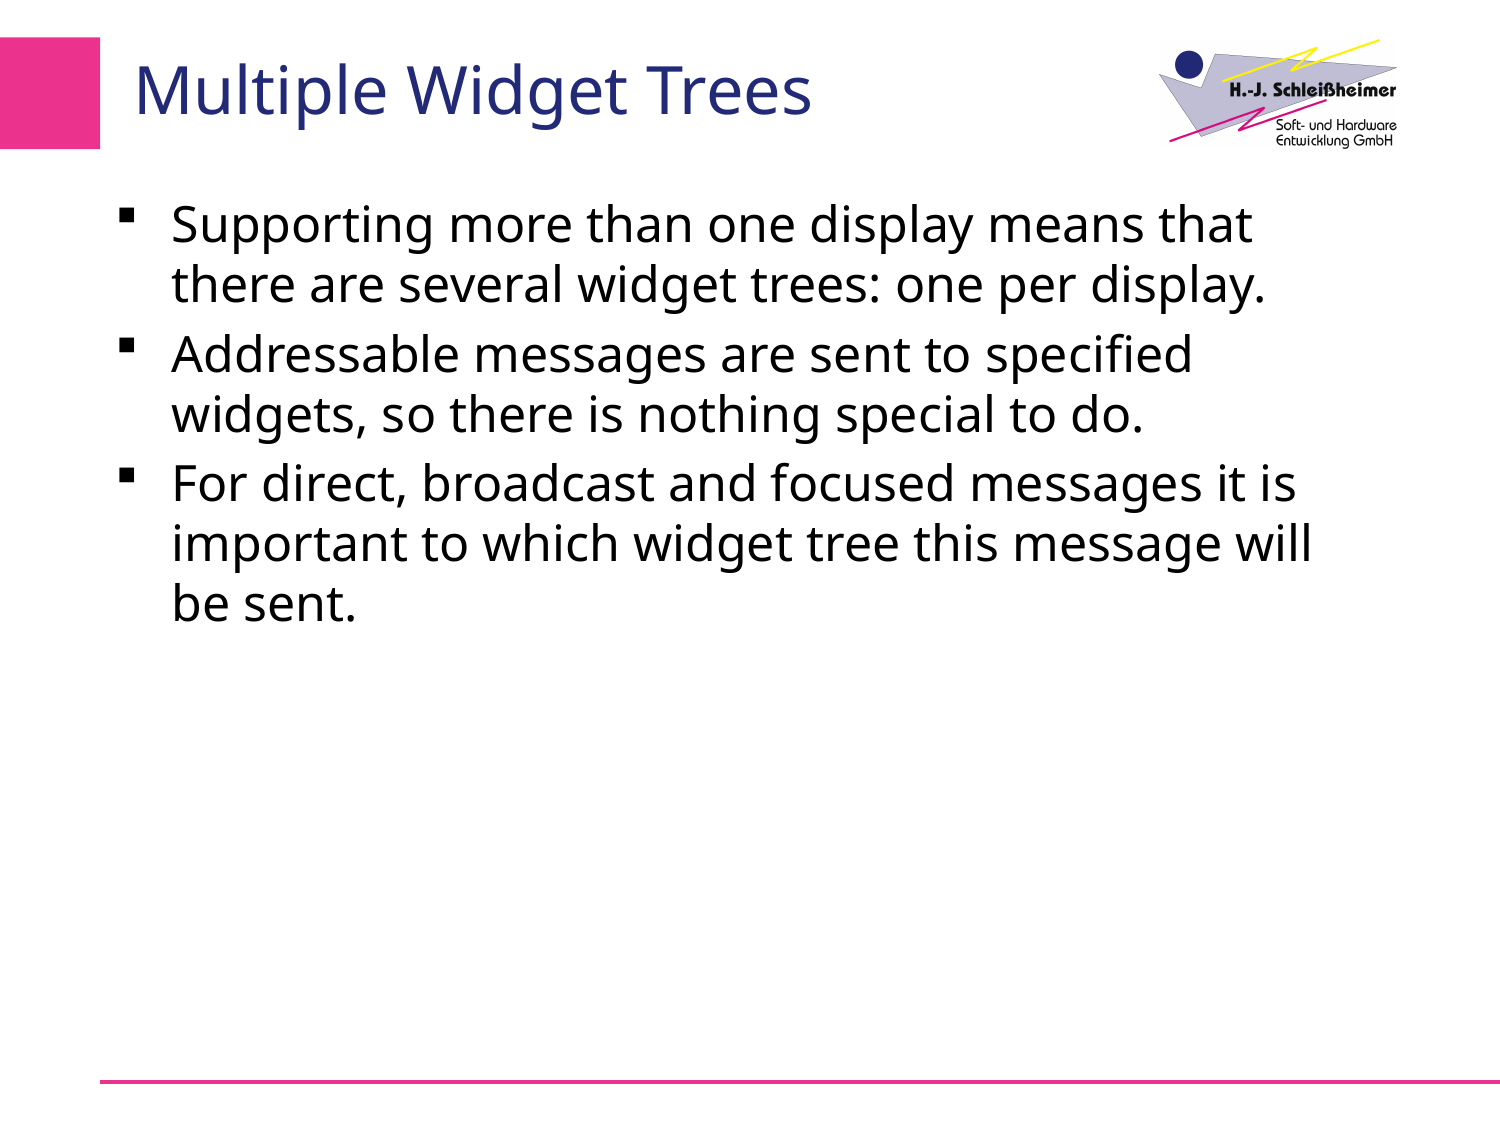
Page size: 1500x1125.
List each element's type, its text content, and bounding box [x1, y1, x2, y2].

picture [1159, 39, 1397, 149]
list Supporting more than one display means that there are several widget trees: one per display. Addressable messages are sent to specified widgets, so there is nothing special to do. For direct, broadcast and focused messages it is important to which widget tree this message will be sent. [100, 184, 1400, 1047]
title Multiple Widget Trees [133, 23, 1152, 152]
